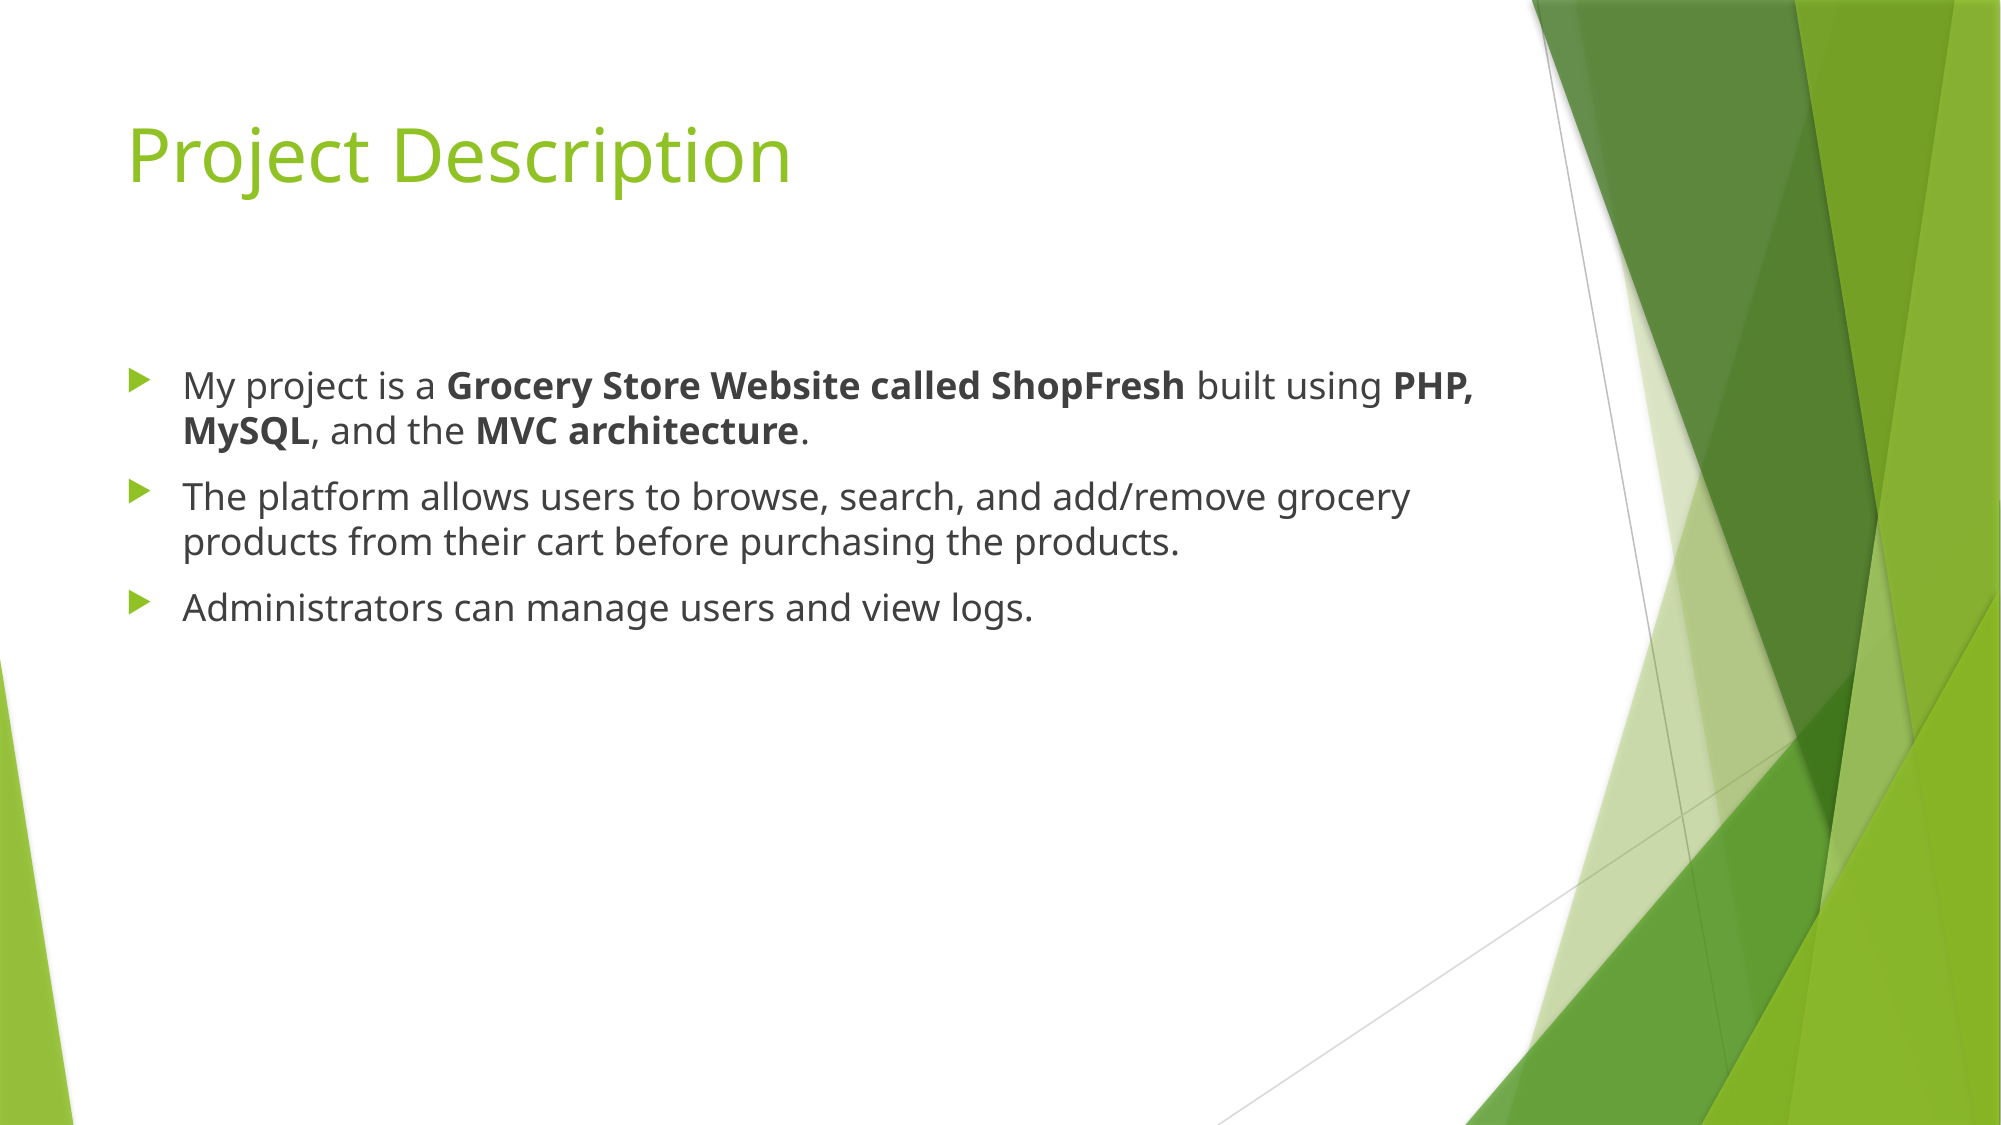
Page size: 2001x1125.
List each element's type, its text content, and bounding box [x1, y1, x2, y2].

title Project Description [111, 99, 1522, 317]
list My project is a Grocery Store Website called ShopFresh built using PHP, MySQL, and the MVC architecture. The platform allows users to browse, search, and add/remove grocery products from their cart before purchasing the products. Administrators can manage users and view logs. [111, 354, 1522, 992]
